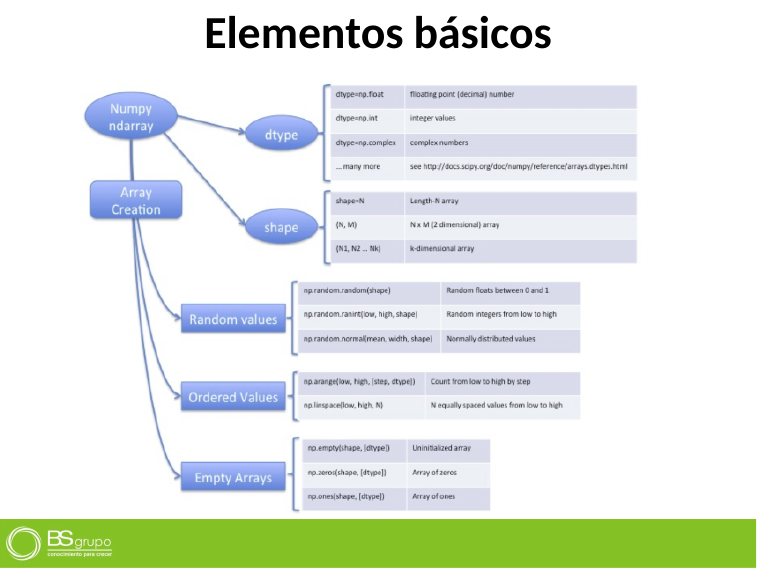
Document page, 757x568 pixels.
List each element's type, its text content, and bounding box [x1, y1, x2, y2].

picture [0, 68, 757, 568]
title Elementos básicos [25, 0, 731, 63]
